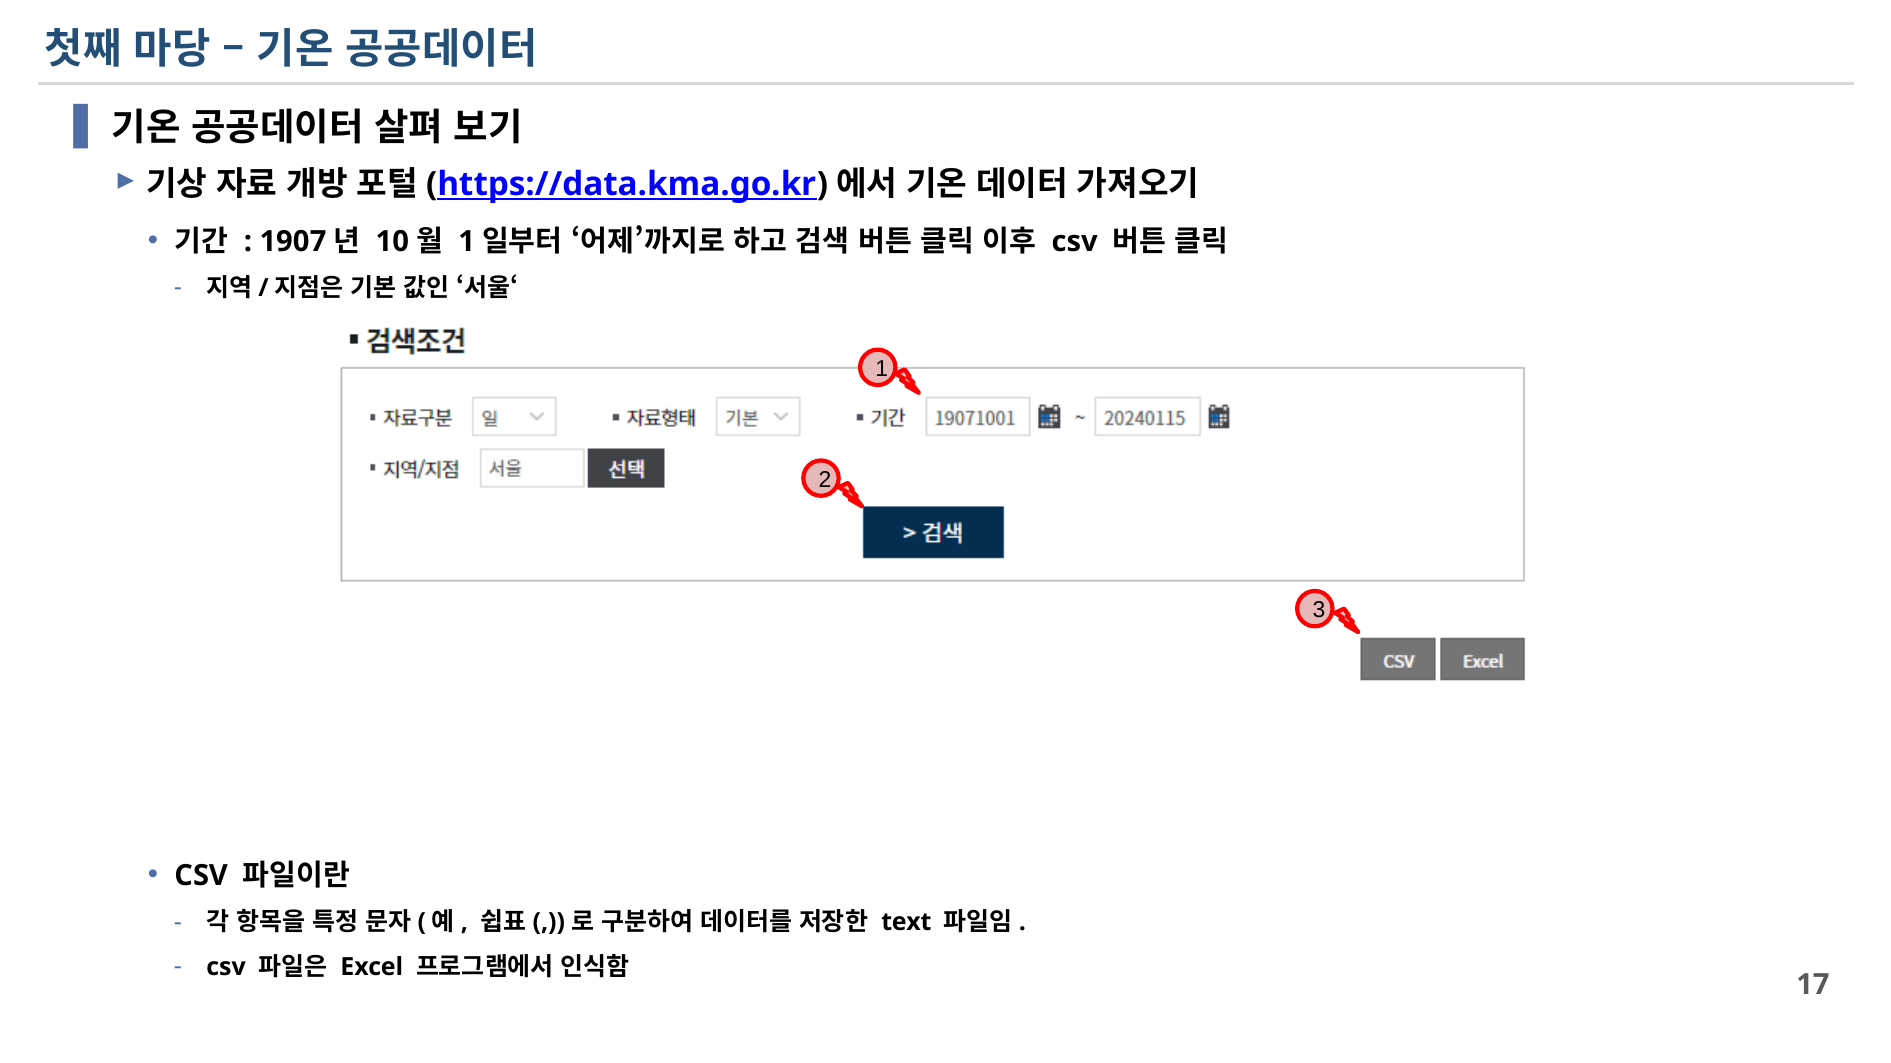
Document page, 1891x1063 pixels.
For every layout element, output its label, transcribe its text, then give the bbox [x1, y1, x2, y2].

list 기온 공공데이터 살펴 보기 기상 자료 개방 포털(https://data.kma.go.kr)에서 기온 데이터 가져오기 기간 : 1907년 10월 1일부터 ‘어제’까지로 하고 검색 버튼 클릭 이후 csv 버튼 클릭 지역/지점은 기본 값인 ‘서울‘ CSV 파일이란 각 항목을 특정 문자(예, 쉽표(,))로 구분하여 데이터를 저장한 text 파일임. csv 파일은 Excel 프로그램에서 인식함 [43, 94, 1845, 382]
slide_number 17 [1703, 956, 1845, 1014]
title 첫째 마당 – 기온 공공데이터 [29, 14, 1809, 80]
picture [330, 322, 1536, 682]
